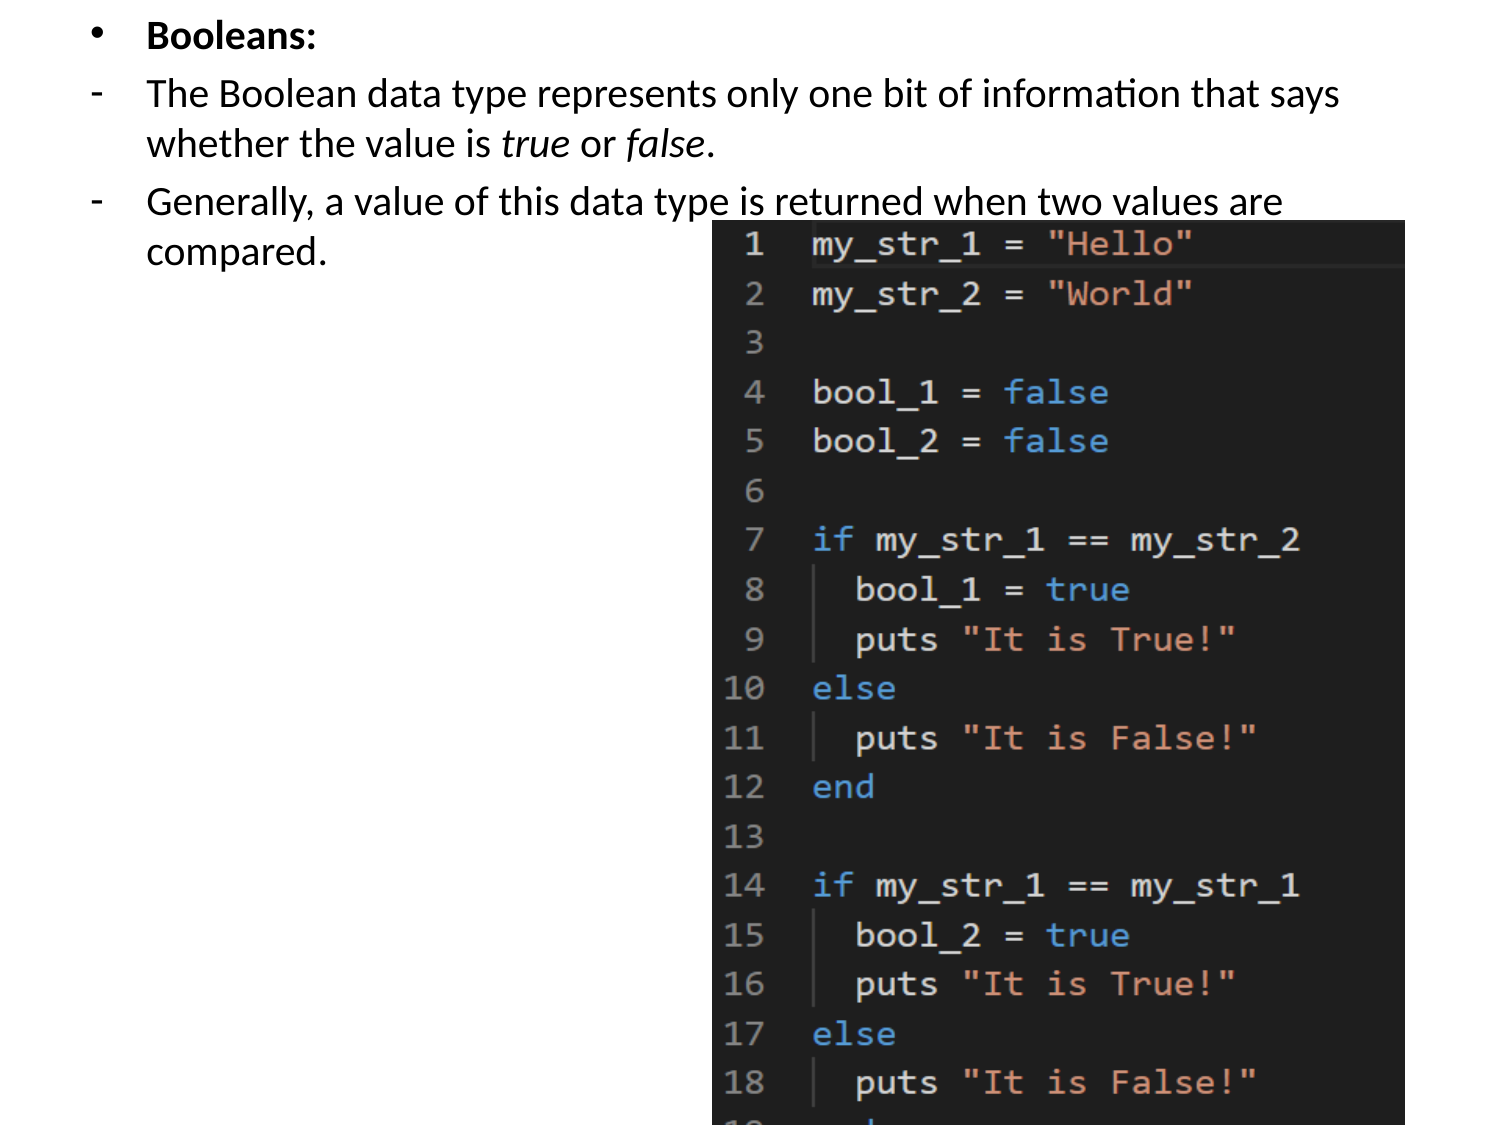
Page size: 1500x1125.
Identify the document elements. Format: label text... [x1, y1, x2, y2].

list Booleans: The Boolean data type represents only one bit of information that says whether the value is true or false. Generally, a value of this data type is returned when two values are compared. [75, 0, 1425, 955]
picture [712, 220, 1405, 1125]
